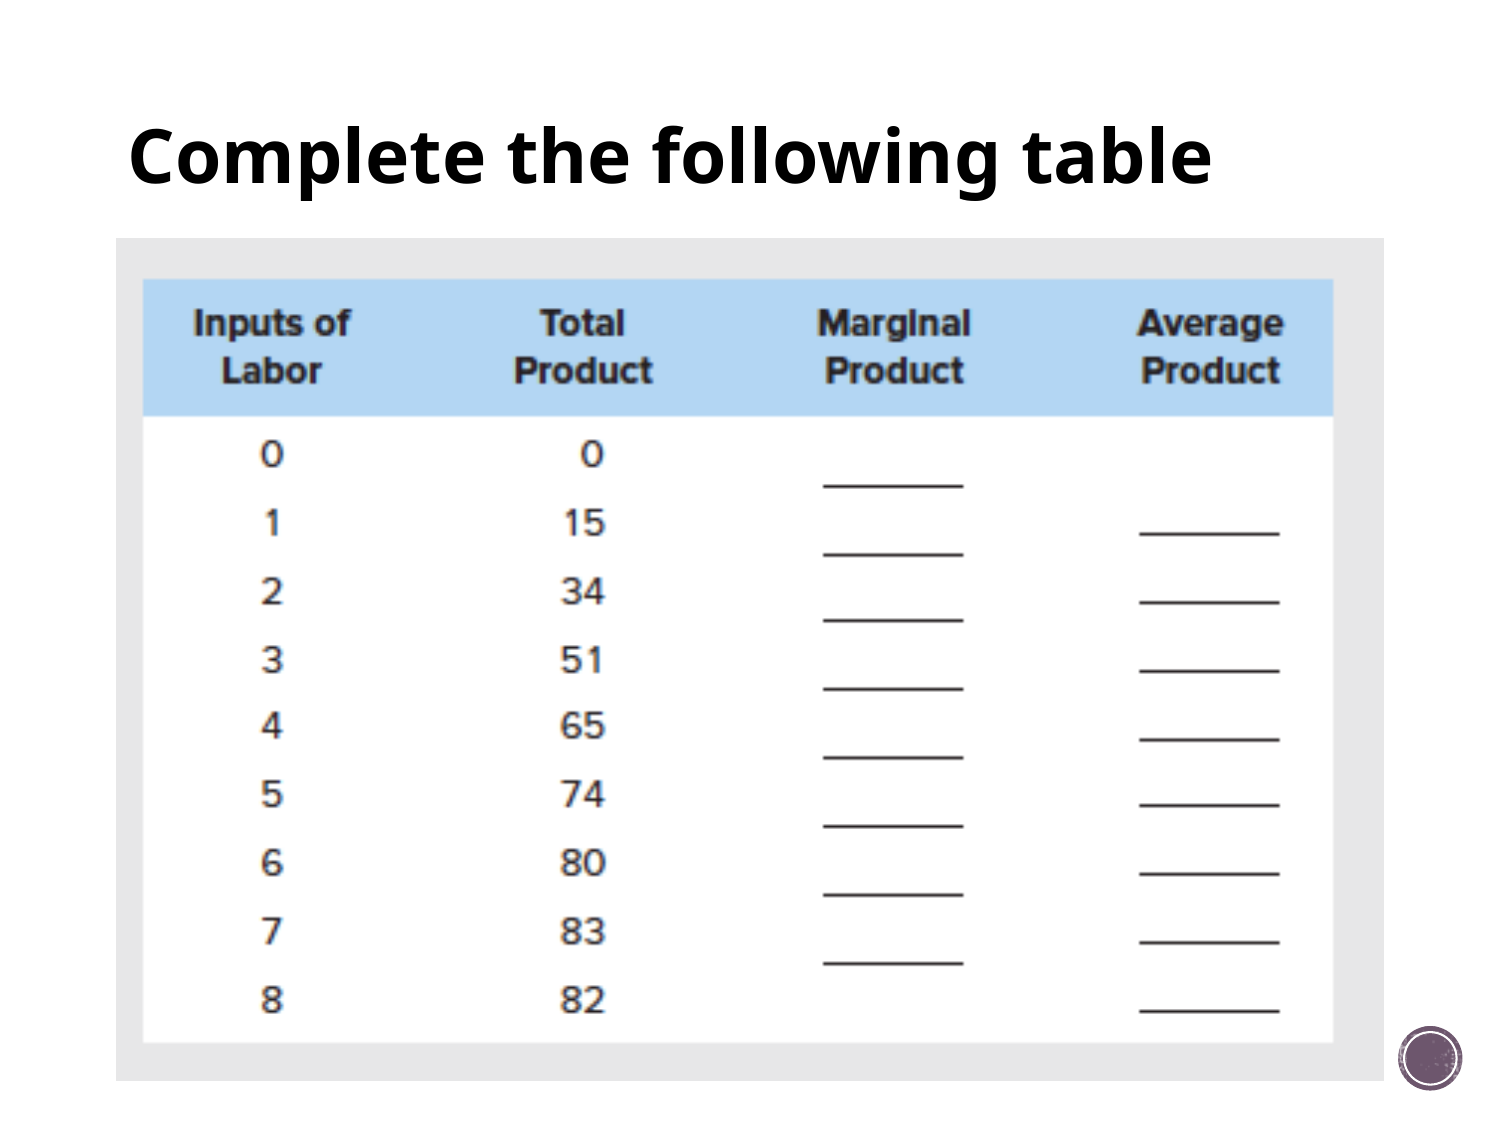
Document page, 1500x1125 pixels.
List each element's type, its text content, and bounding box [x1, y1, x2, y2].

title Complete the following table [112, 79, 1388, 239]
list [119, 241, 1382, 1079]
